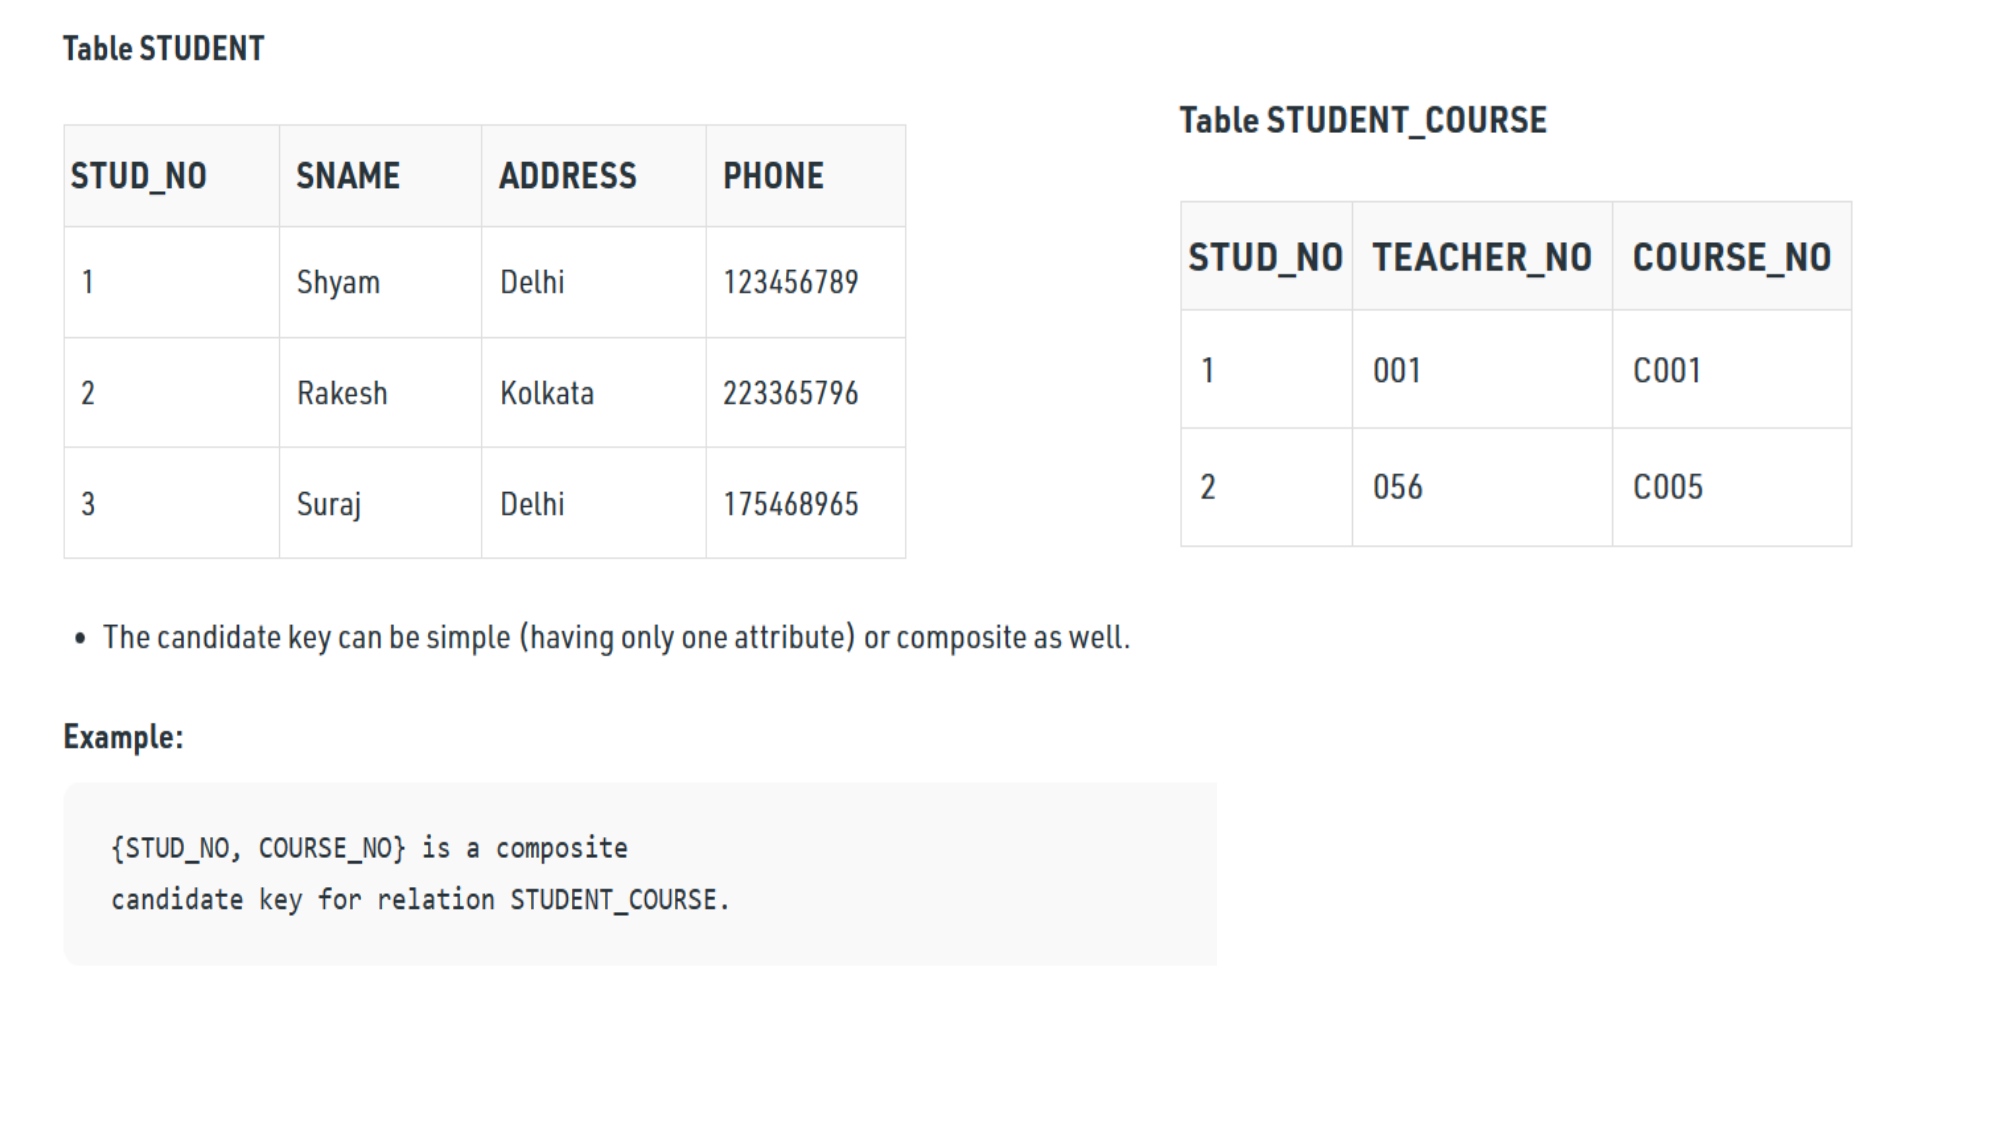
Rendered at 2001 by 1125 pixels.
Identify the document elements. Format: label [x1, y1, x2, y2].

picture [32, 26, 1949, 983]
